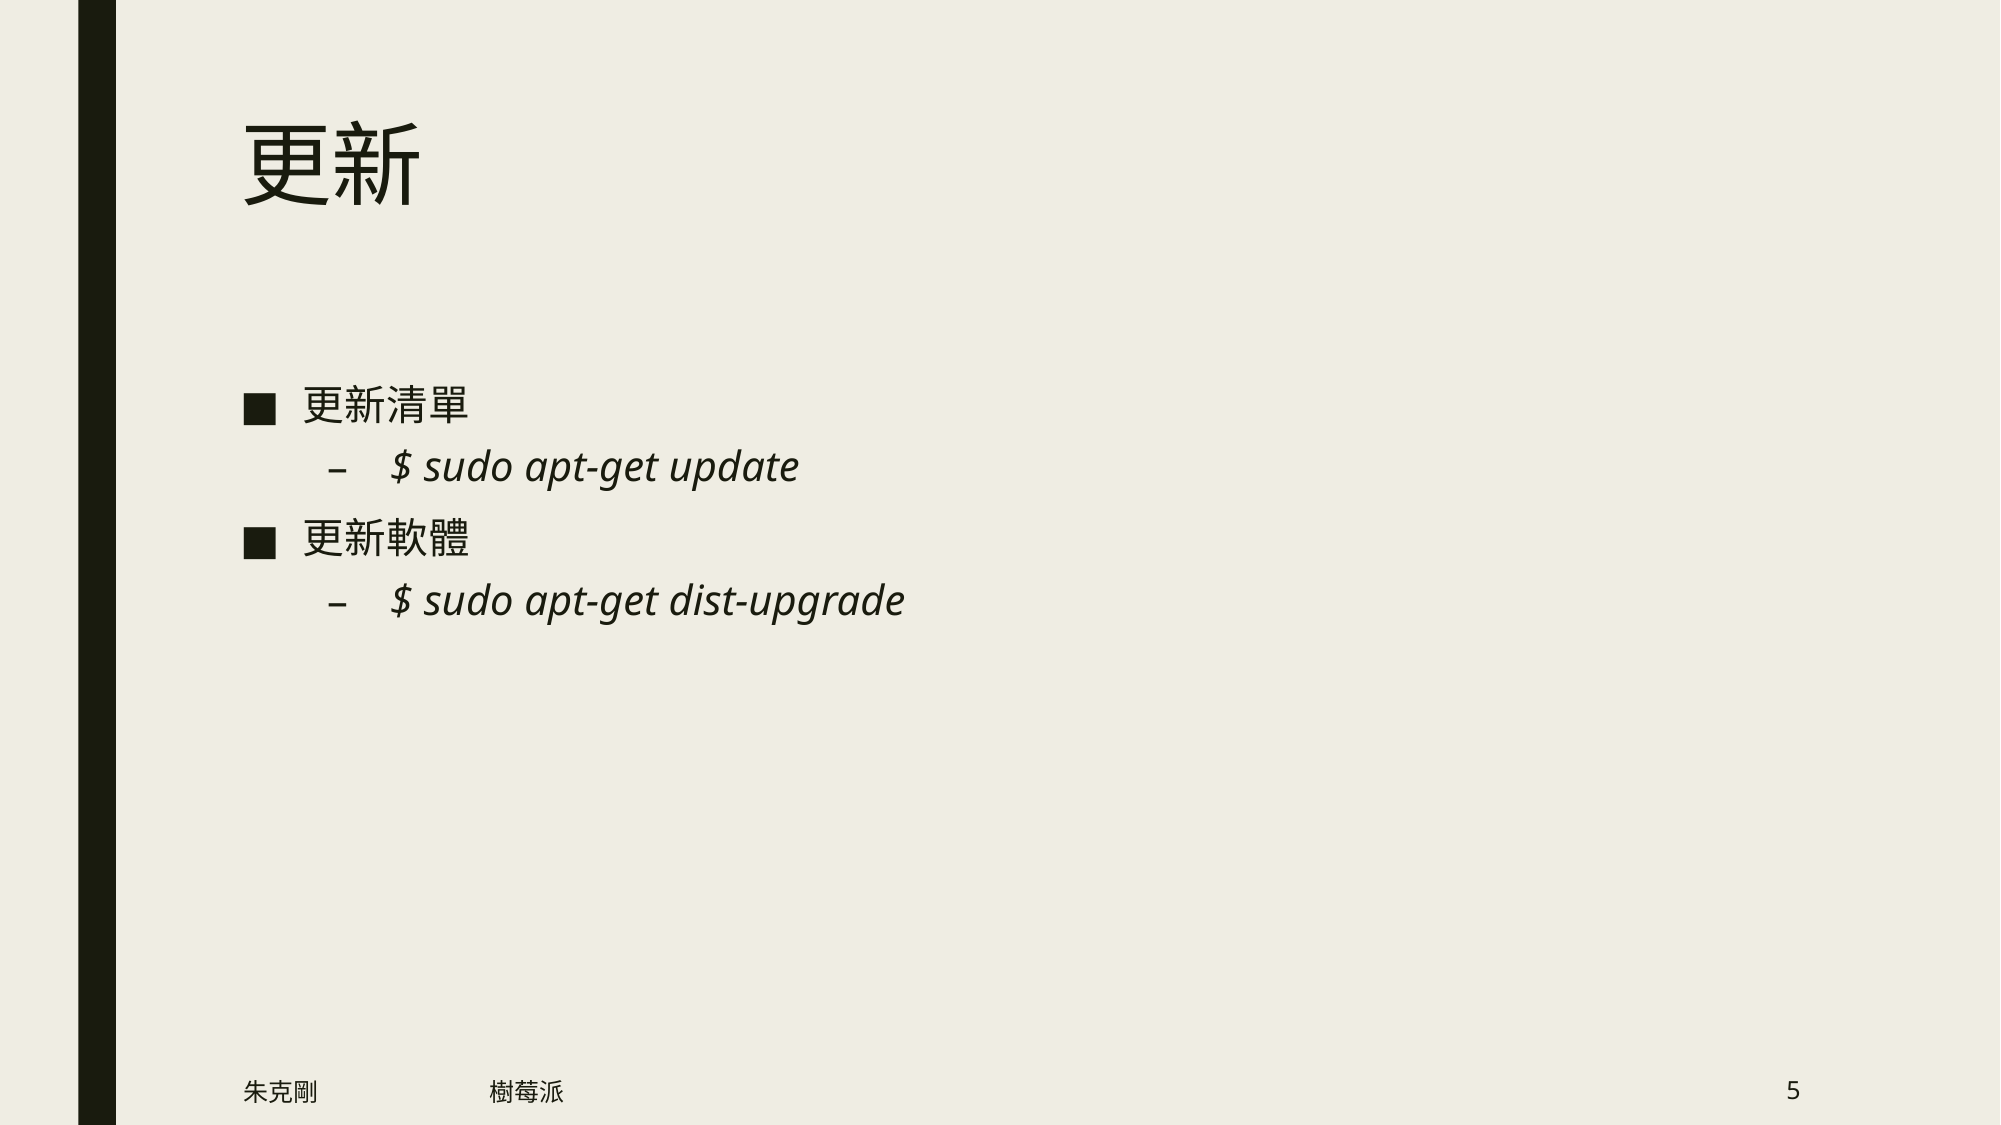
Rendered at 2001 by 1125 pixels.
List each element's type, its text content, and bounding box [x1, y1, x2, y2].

title 更新 [225, 112, 1800, 357]
footer 樹莓派 [474, 1058, 1505, 1125]
slide_number 朱克剛 [228, 1058, 426, 1125]
slide_number 5 [1553, 1058, 1816, 1125]
list 更新清單 $ sudo apt-get update 更新軟體 $ sudo apt-get dist-upgrade [225, 375, 1800, 963]
